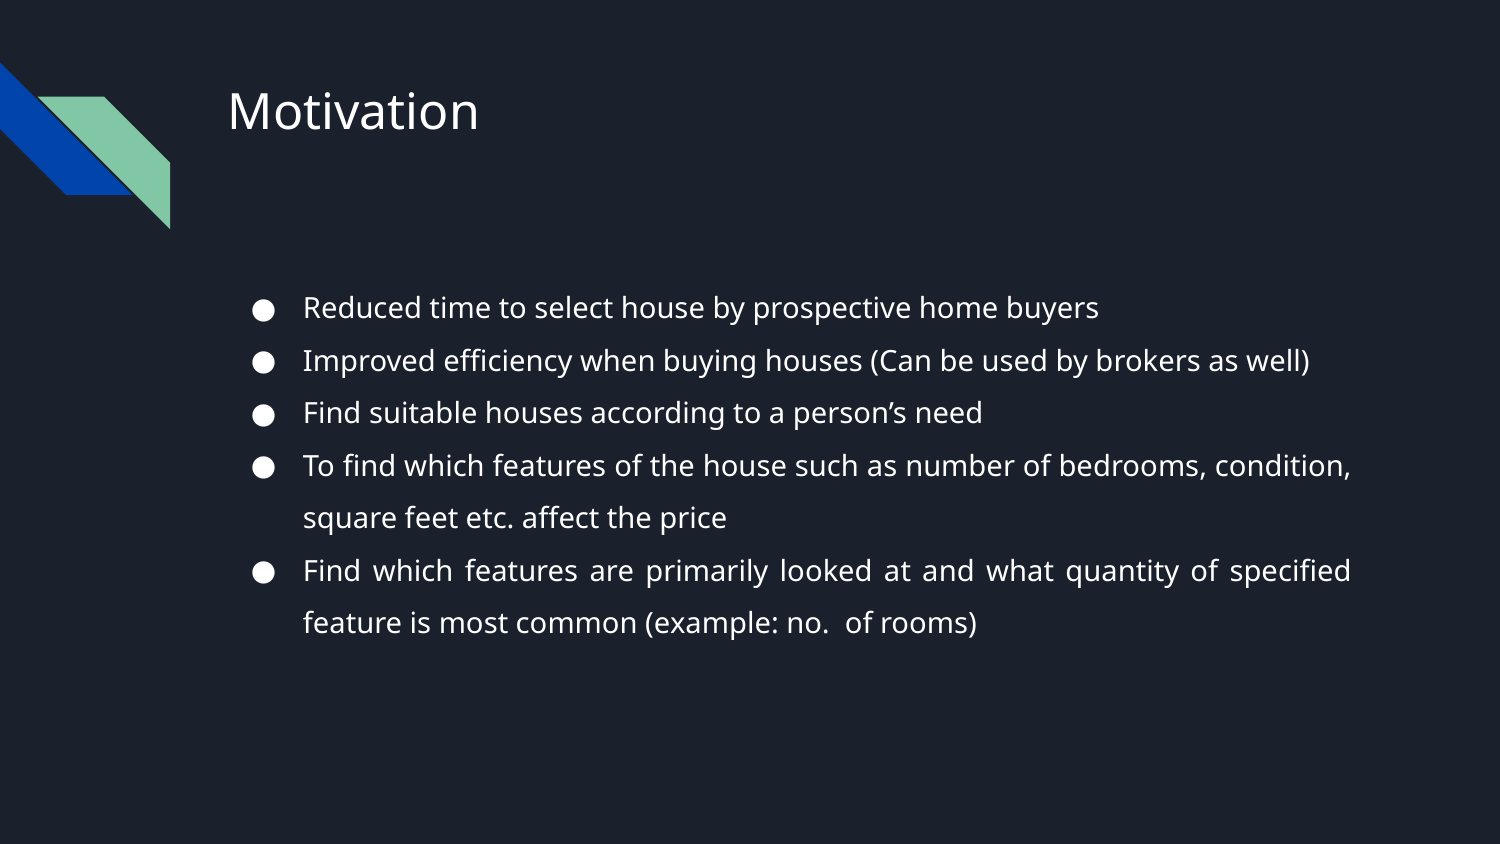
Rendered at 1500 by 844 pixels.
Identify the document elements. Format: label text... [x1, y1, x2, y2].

title Motivation [212, 64, 1368, 215]
list Reduced time to select house by prospective home buyers Improved efficiency when buying houses (Can be used by brokers as well) Find suitable houses according to a person’s need To find which features of the house such as number of bedrooms, condition, square feet etc. affect the price Find which features are primarily looked at and what quantity of specified feature is most common (example: no. of rooms) [212, 257, 1368, 735]
